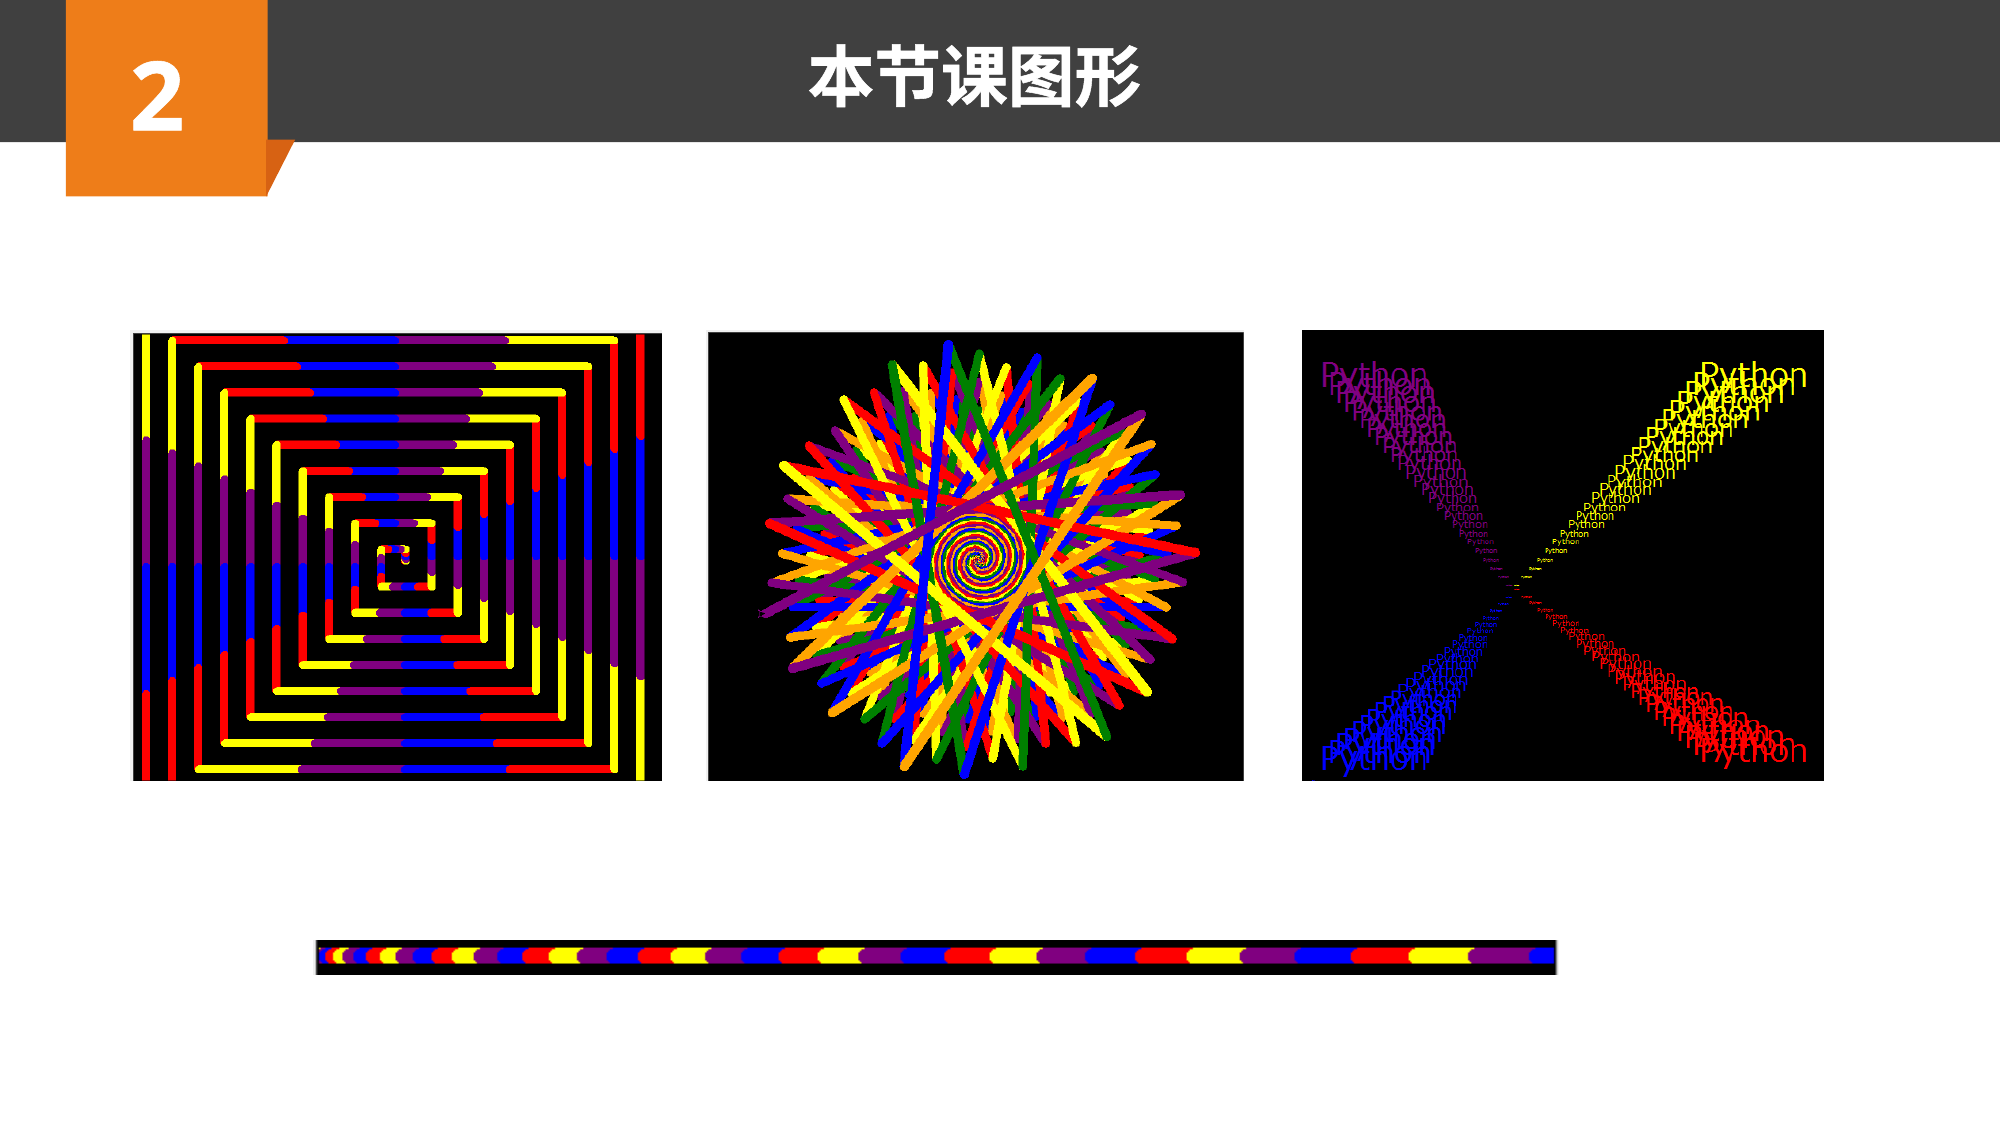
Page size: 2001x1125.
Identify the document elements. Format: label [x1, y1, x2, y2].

text_box [0, 0, 2000, 197]
picture [313, 940, 1559, 975]
picture [1302, 330, 1824, 781]
picture [705, 330, 1244, 781]
picture [130, 330, 662, 781]
